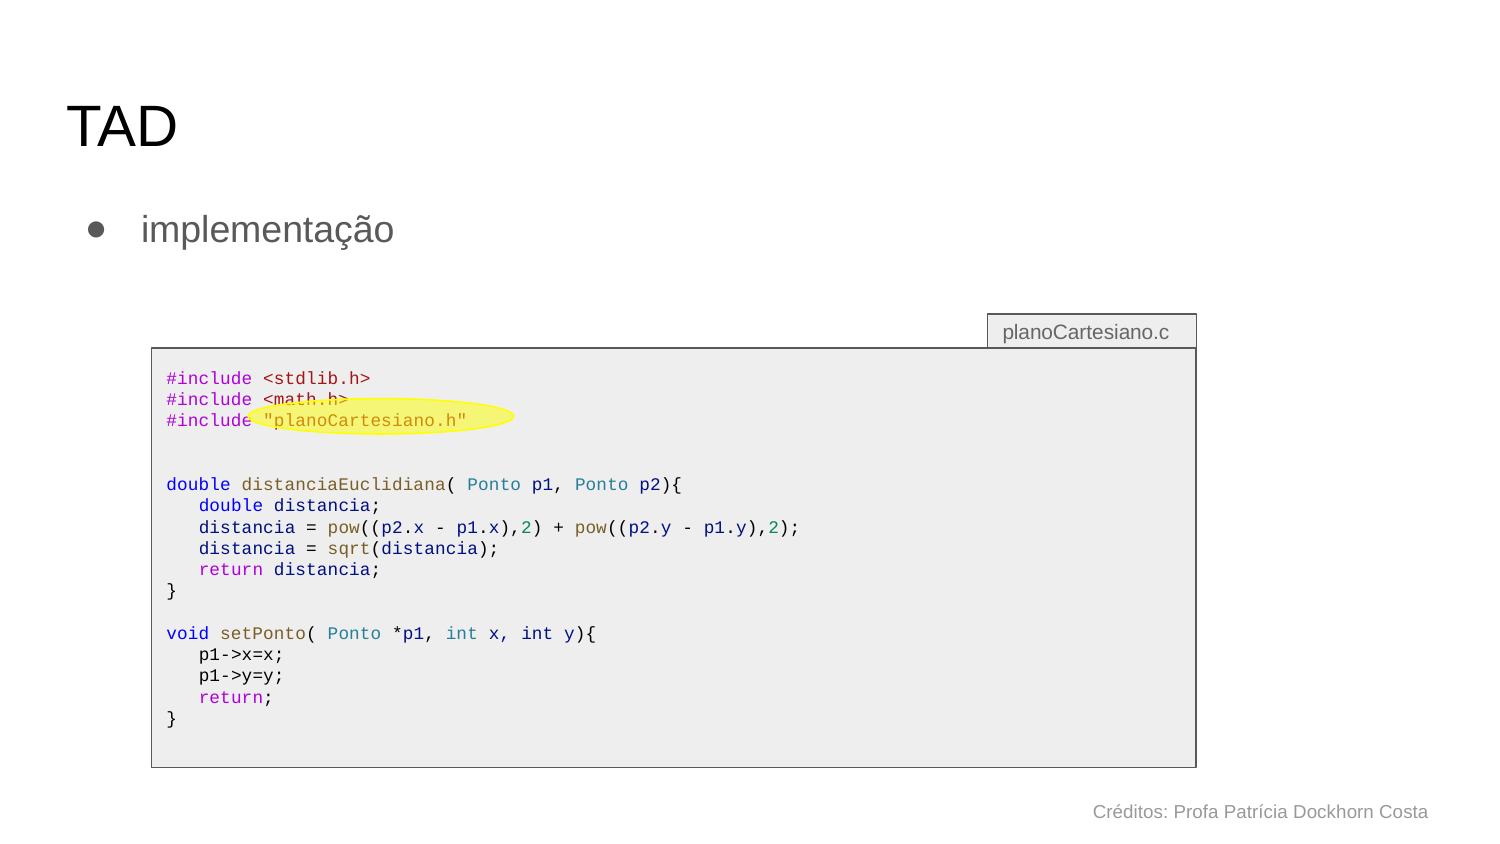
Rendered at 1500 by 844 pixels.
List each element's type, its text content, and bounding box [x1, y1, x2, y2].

text_box [247, 398, 514, 434]
text_box Créditos: Profa Patrícia Dockhorn Costa [1077, 785, 1482, 838]
text_box implementação [51, 183, 1449, 744]
text_box planoCartesiano.c [987, 314, 1197, 348]
text_box TAD [51, 72, 1449, 167]
text_box #include <stdlib.h> #include <math.h> #include "planoCartesiano.h" double distanciaEuclidiana( Ponto p1, Ponto p2){ double distancia; distancia = pow((p2.x - p1.x),2) + pow((p2.y - p1.y),2); distancia = sqrt(distancia); return distancia; } void setPonto( Ponto *p1, int x, int y){ p1->x=x; p1->y=y; return; } [151, 348, 1197, 768]
